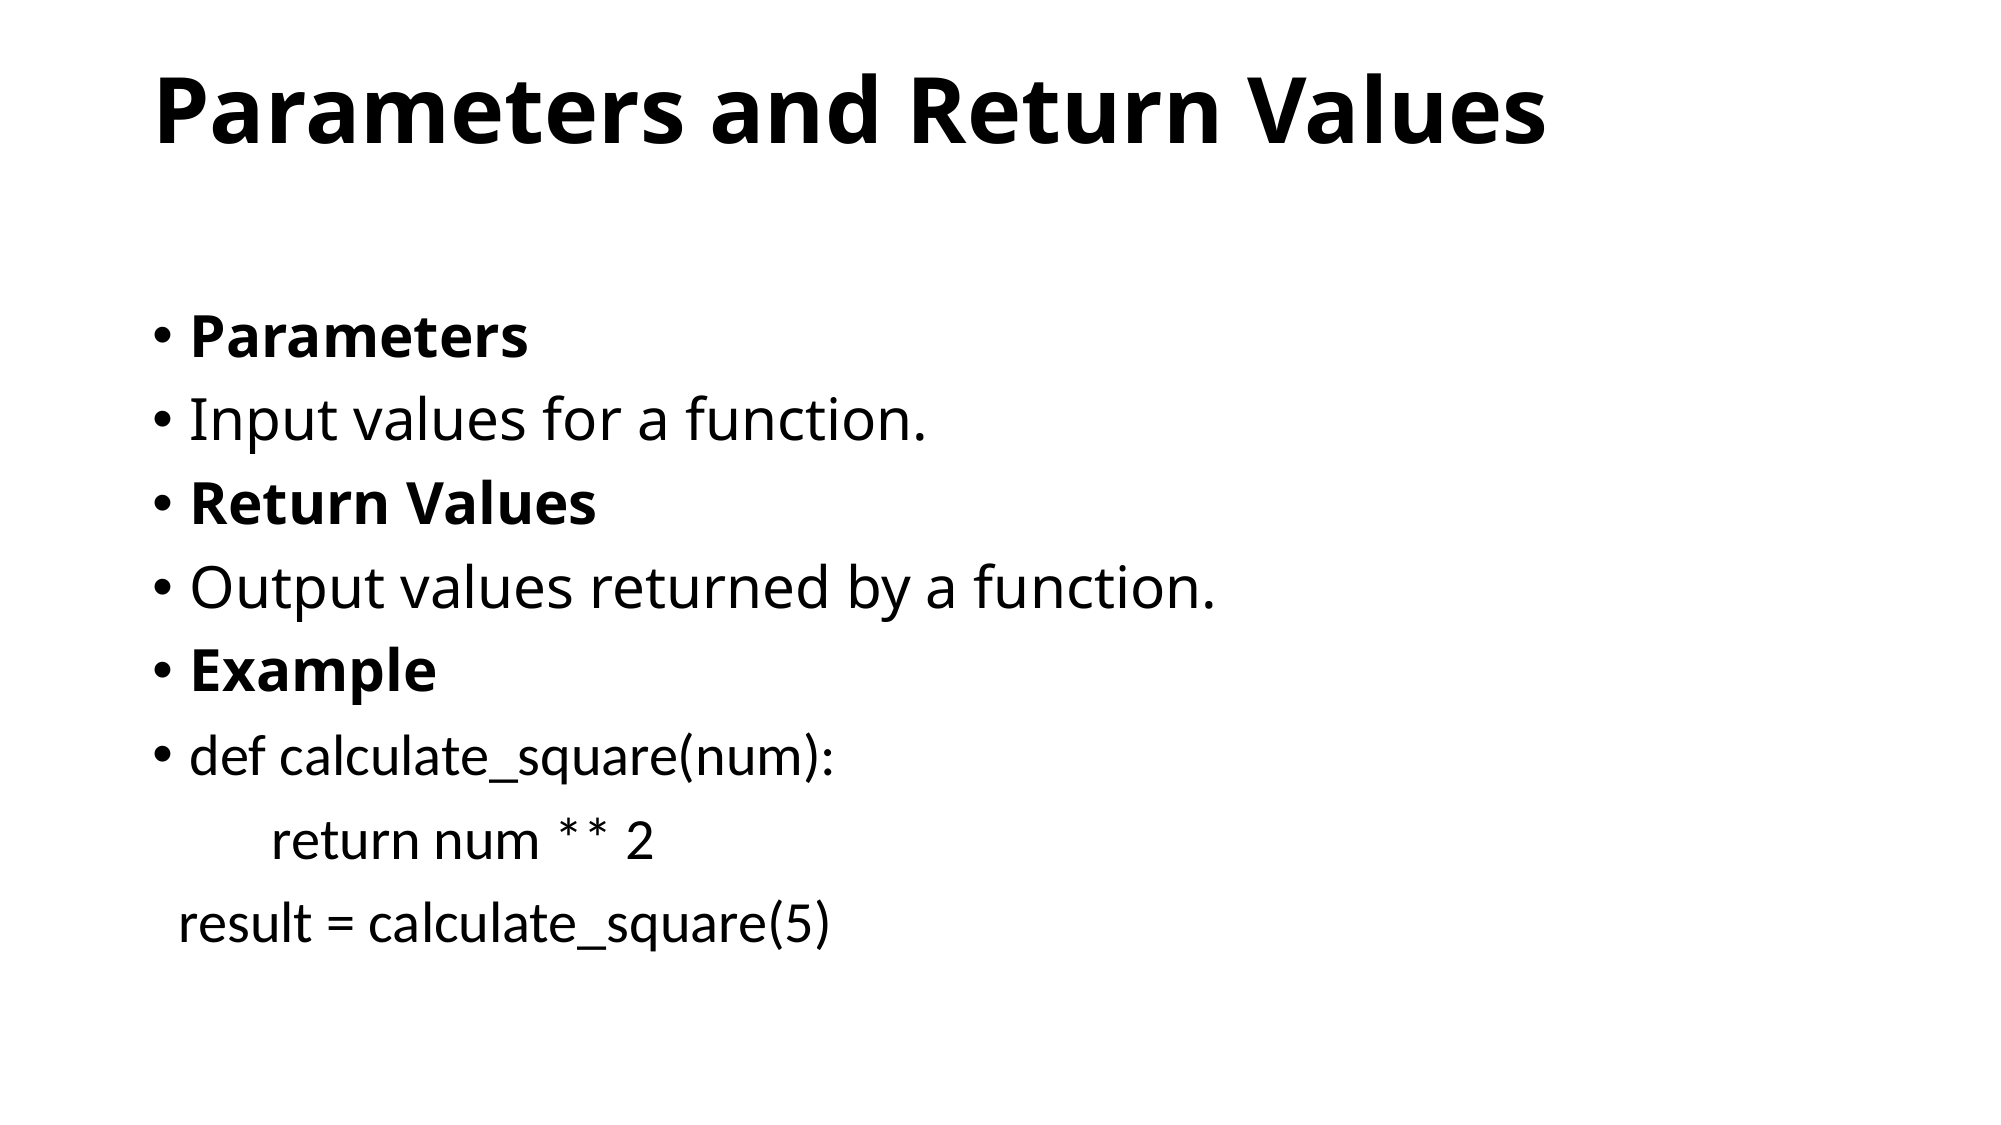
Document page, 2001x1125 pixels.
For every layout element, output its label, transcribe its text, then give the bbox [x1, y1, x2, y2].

list Parameters Input values for a function. Return Values Output values returned by a function. Example def calculate_square(num): return num ** 2 result = calculate_square(5) [137, 299, 1863, 1014]
title Parameters and Return Values [137, 59, 1863, 278]
